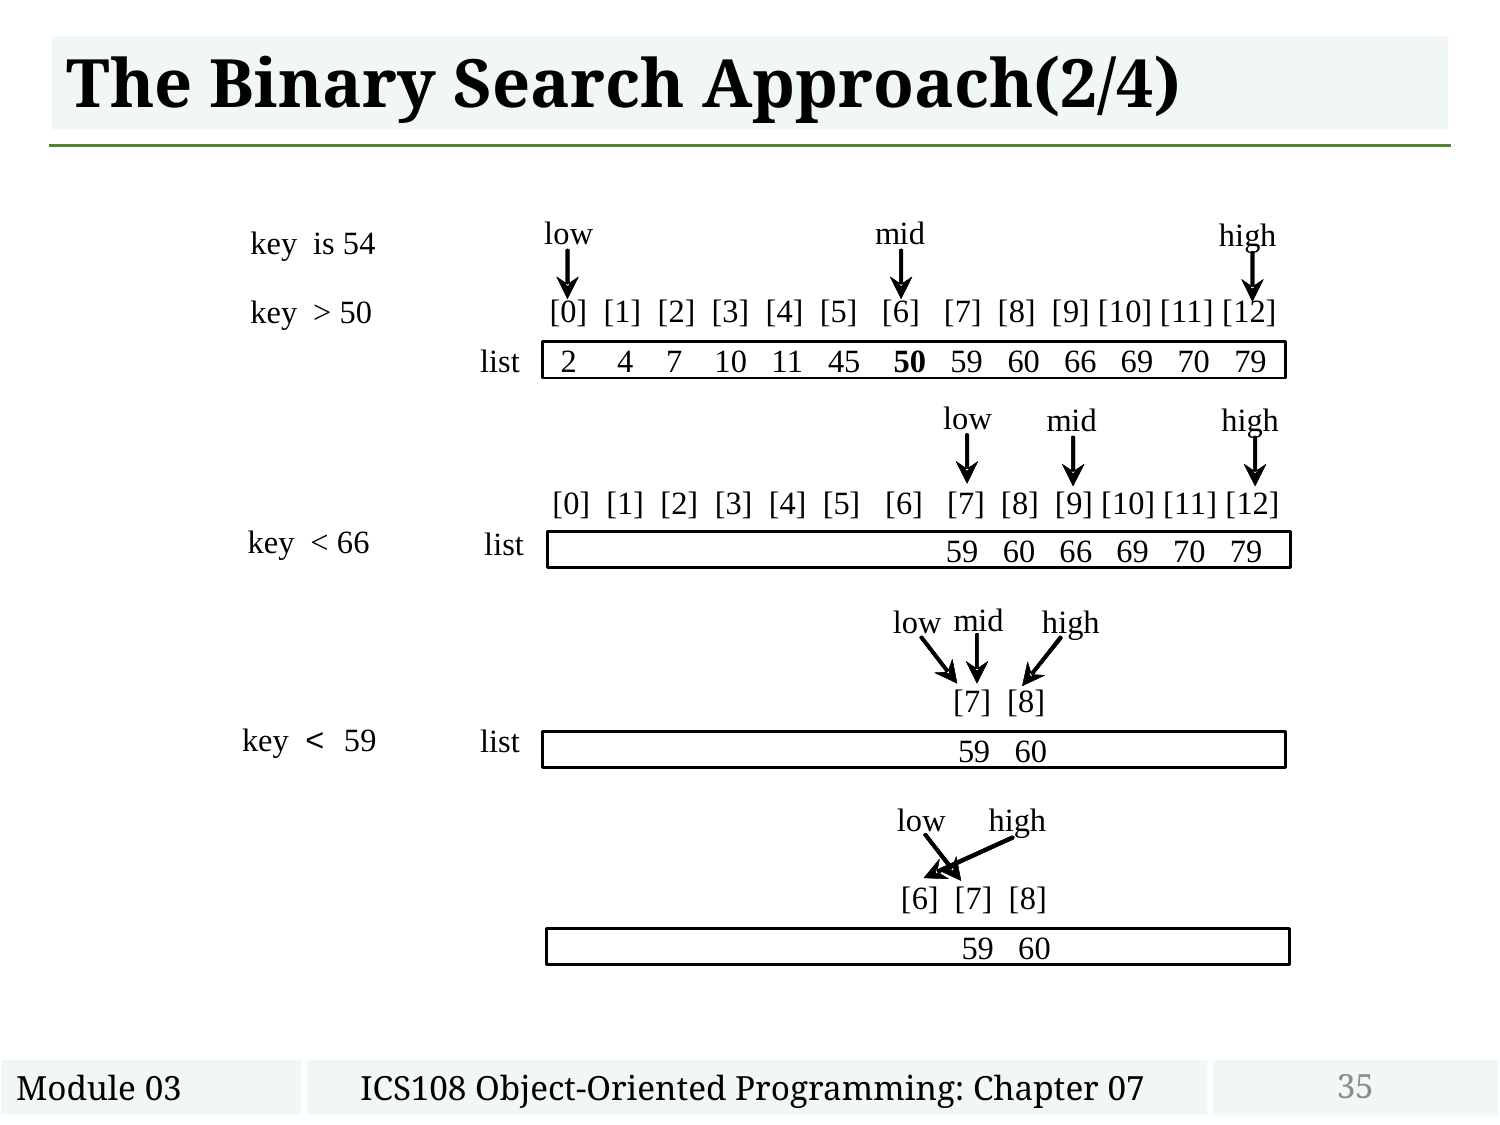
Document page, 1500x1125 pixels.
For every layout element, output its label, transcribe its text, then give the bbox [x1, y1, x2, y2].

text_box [138, 202, 1356, 999]
slide_number 35 [1212, 1059, 1498, 1116]
title The Binary Search Approach(2/4) [51, 36, 1449, 130]
